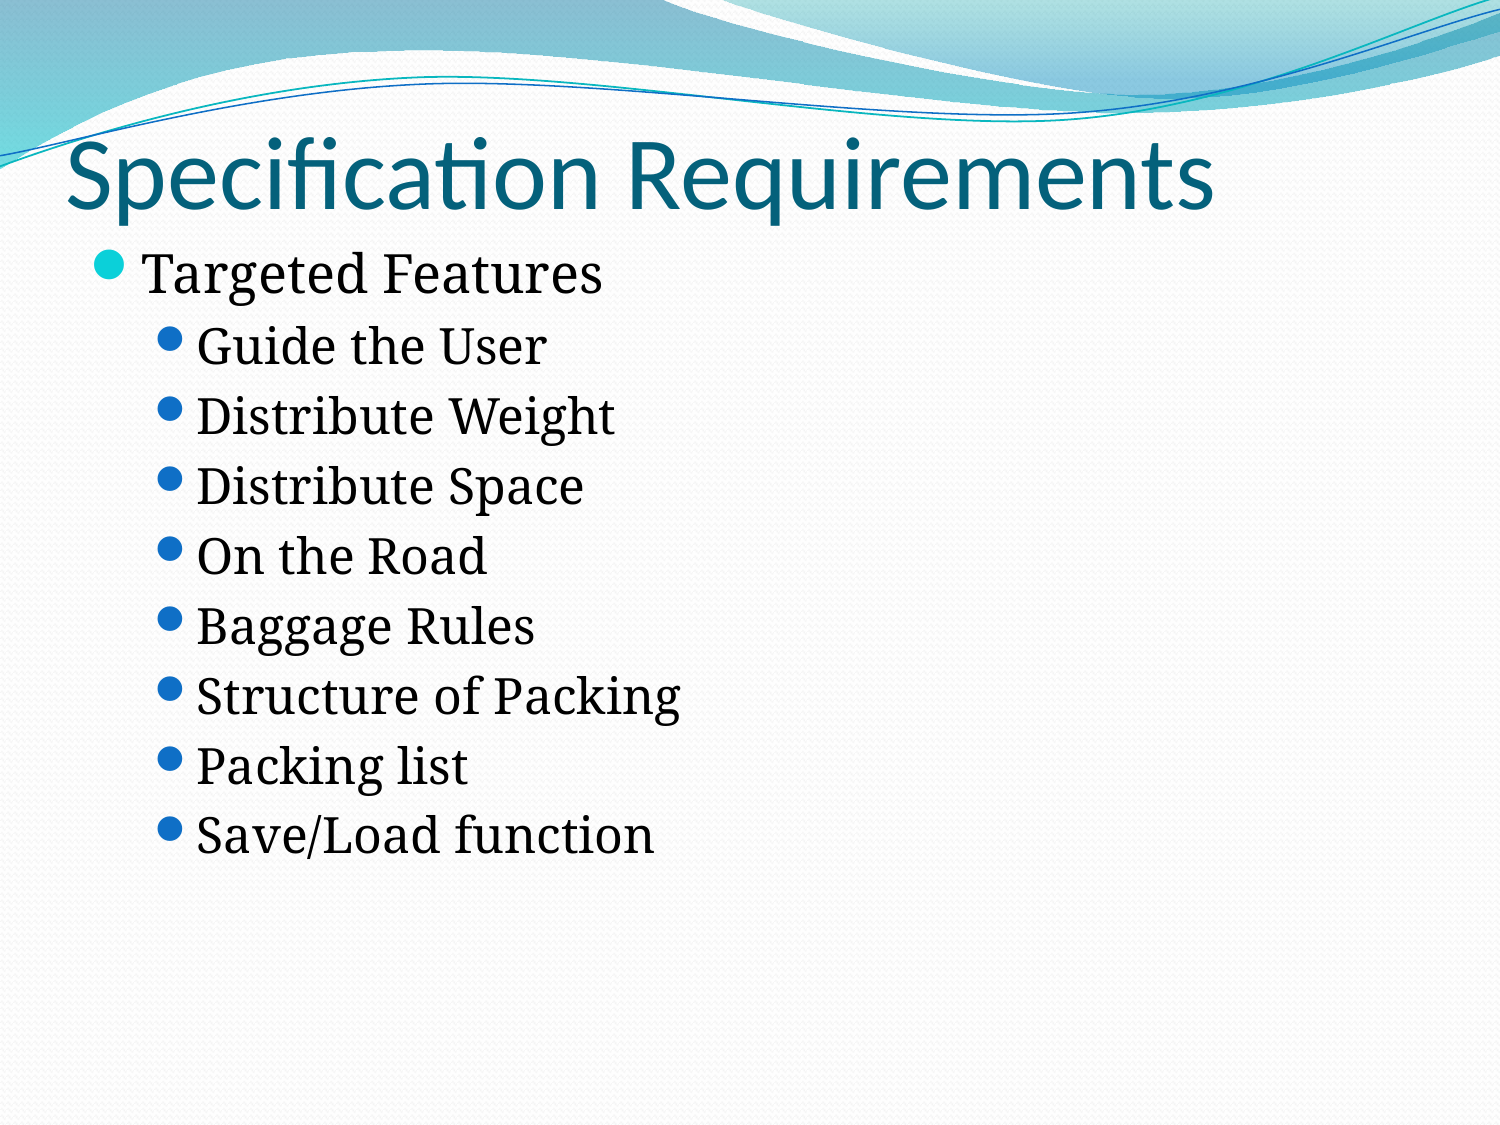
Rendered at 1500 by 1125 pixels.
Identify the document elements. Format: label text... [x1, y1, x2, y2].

title Specification Requirements [64, 42, 1415, 231]
list Targeted Features Guide the User Distribute Weight Distribute Space On the Road Baggage Rules Structure of Packing Packing list Save/Load function [75, 231, 1425, 1005]
